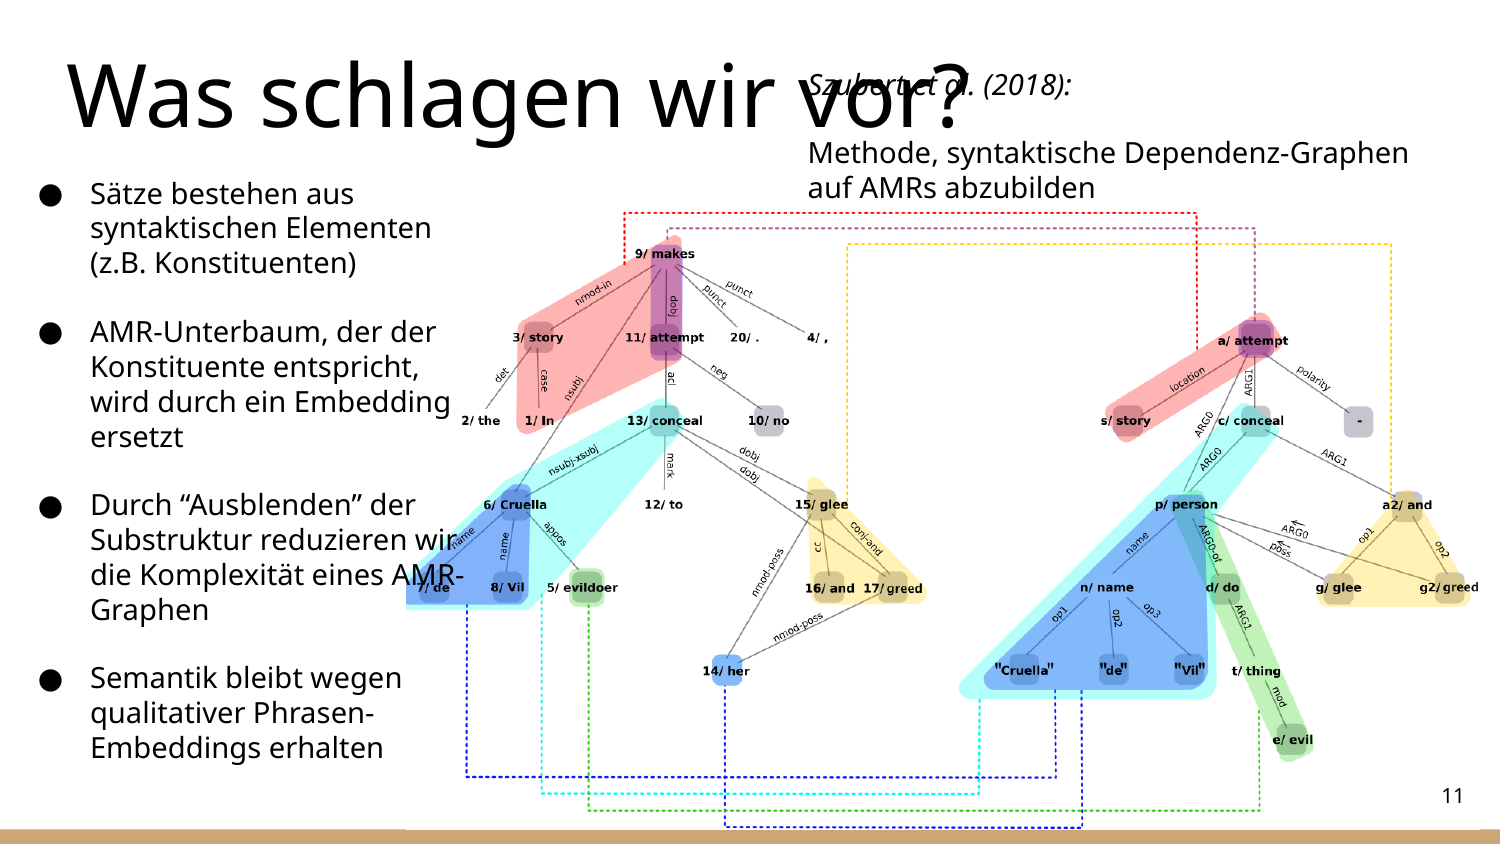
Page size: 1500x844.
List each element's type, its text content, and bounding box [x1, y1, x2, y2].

title Was schlagen wir vor? [51, 32, 1449, 160]
list Szubert et al. (2018): Methode, syntaktische Dependenz-Graphen auf AMRs abzubilden [792, 51, 1449, 199]
picture [406, 200, 1481, 830]
list Sätze bestehen aus syntaktischen Elementen (z.B. Konstituenten) AMR-Unterbaum, der der Konstituente entspricht, wird durch ein Embedding ersetzt Durch “Ausblenden” der Substruktur reduzieren wir die Komplexität eines AMR-Graphen Semantik bleibt wegen qualitativer Phrasen-Embeddings erhalten [0, 159, 482, 818]
